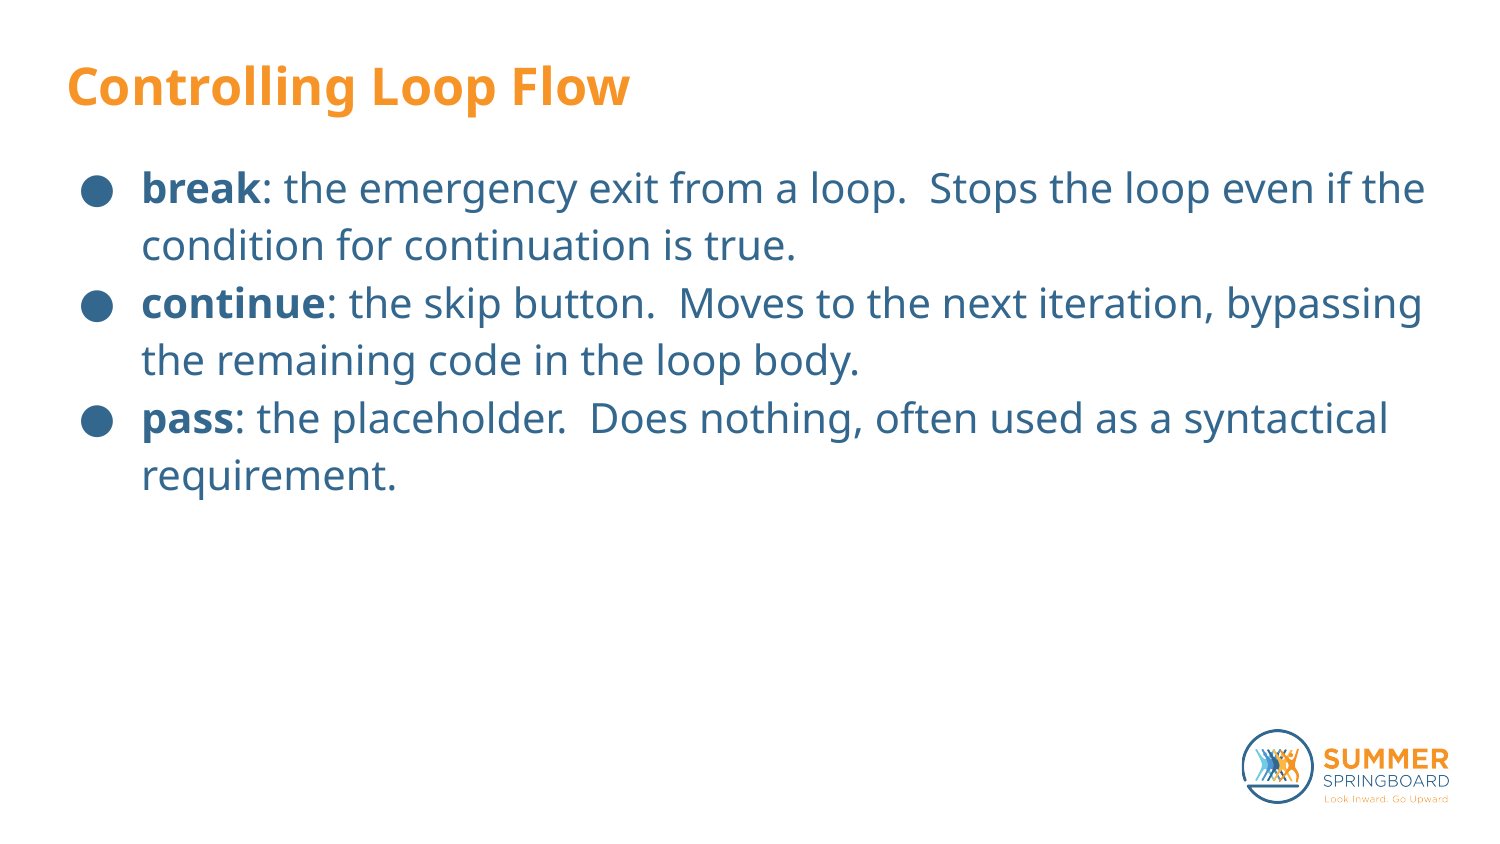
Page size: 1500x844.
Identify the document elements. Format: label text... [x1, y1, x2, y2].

list break: the emergency exit from a loop. Stops the loop even if the condition for continuation is true. continue: the skip button. Moves to the next iteration, bypassing the remaining code in the loop body. pass: the placeholder. Does nothing, often used as a syntactical requirement. [51, 139, 1449, 714]
title Controlling Loop Flow [51, 26, 1449, 139]
picture [1241, 729, 1449, 804]
